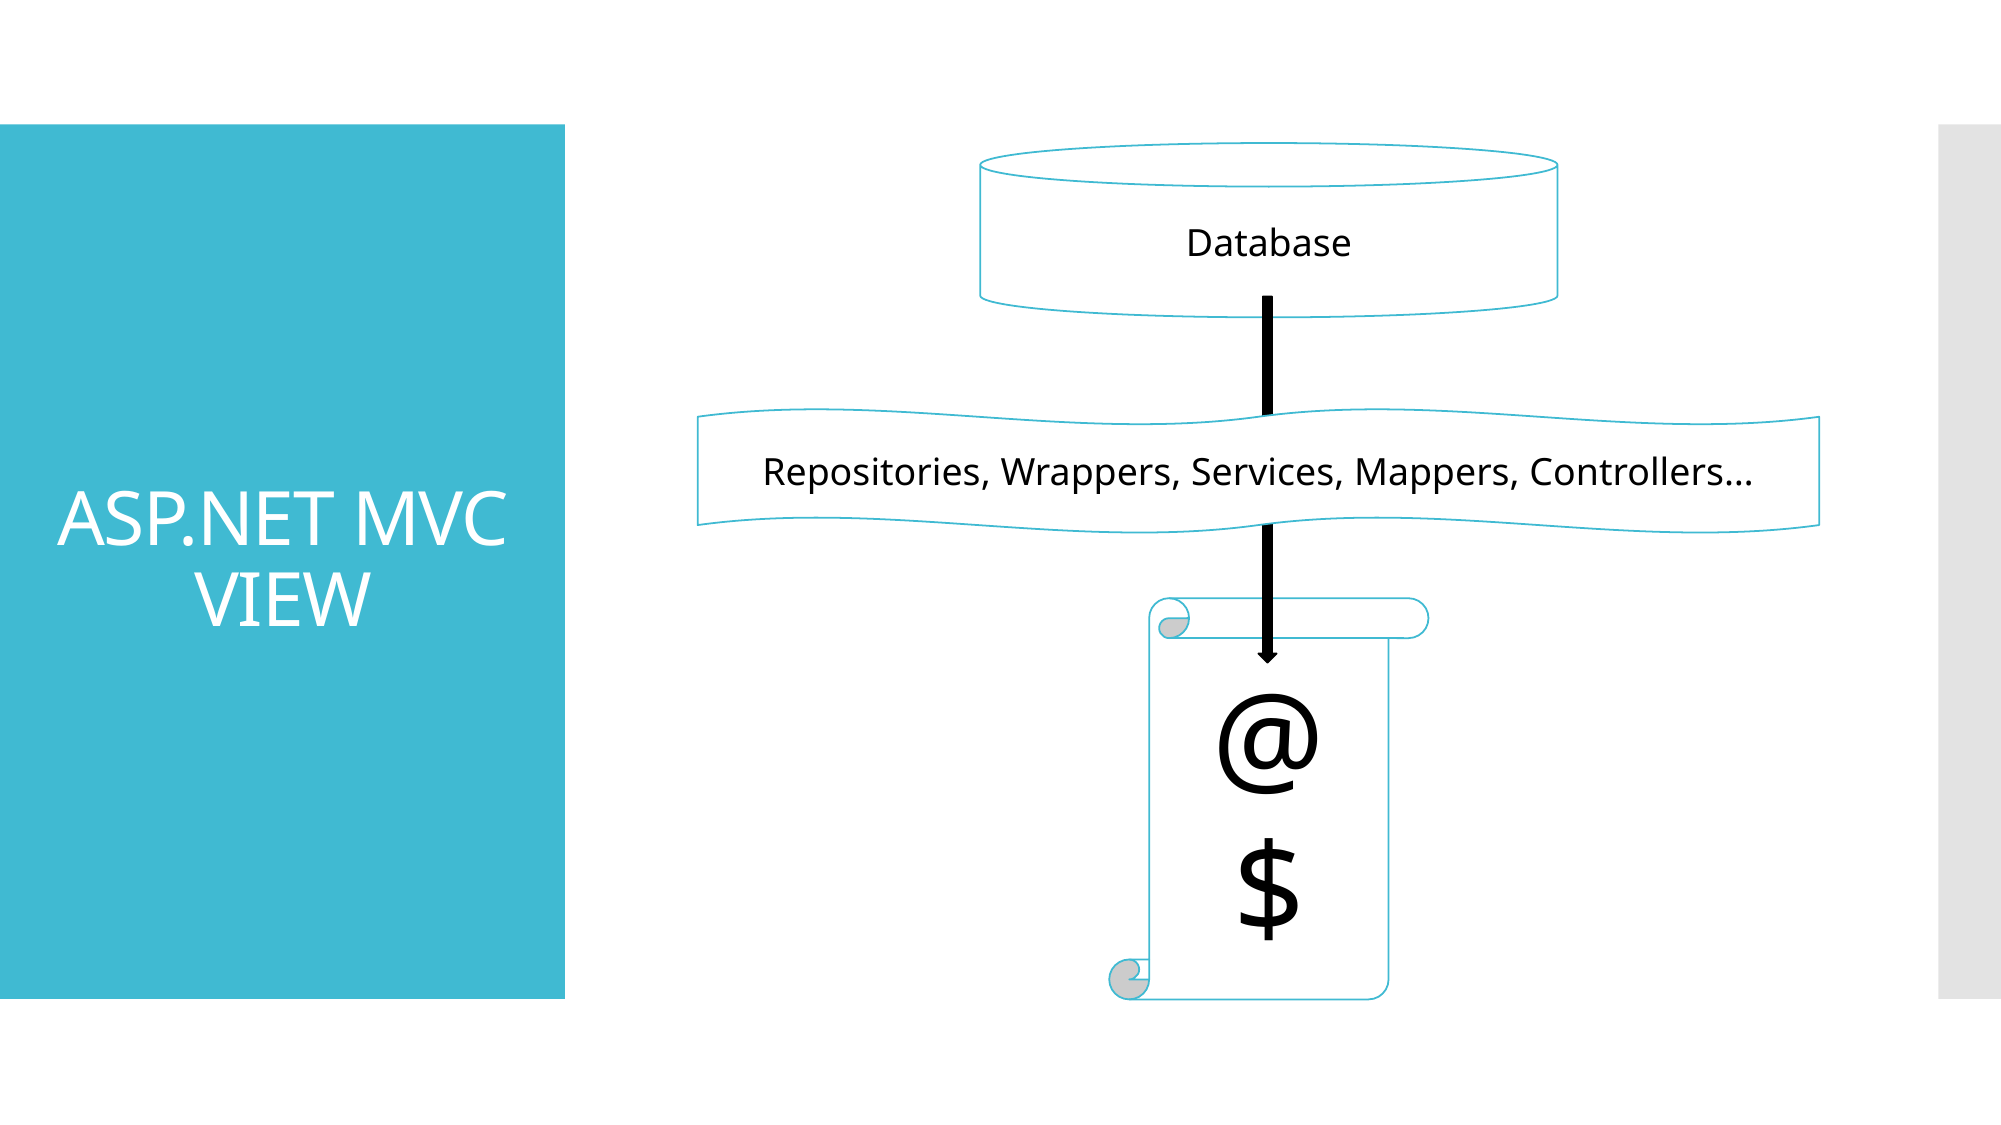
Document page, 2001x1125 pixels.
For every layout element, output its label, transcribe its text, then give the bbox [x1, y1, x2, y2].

text_box Database [979, 142, 1559, 319]
title ASP.NET MVC VIEW [41, 184, 525, 940]
text_box @ $ [1108, 597, 1430, 1001]
text_box Repositories, Wrappers, Services, Mappers, Controllers… [696, 408, 1821, 534]
text_box [1257, 525, 1278, 664]
text_box [1262, 295, 1273, 415]
